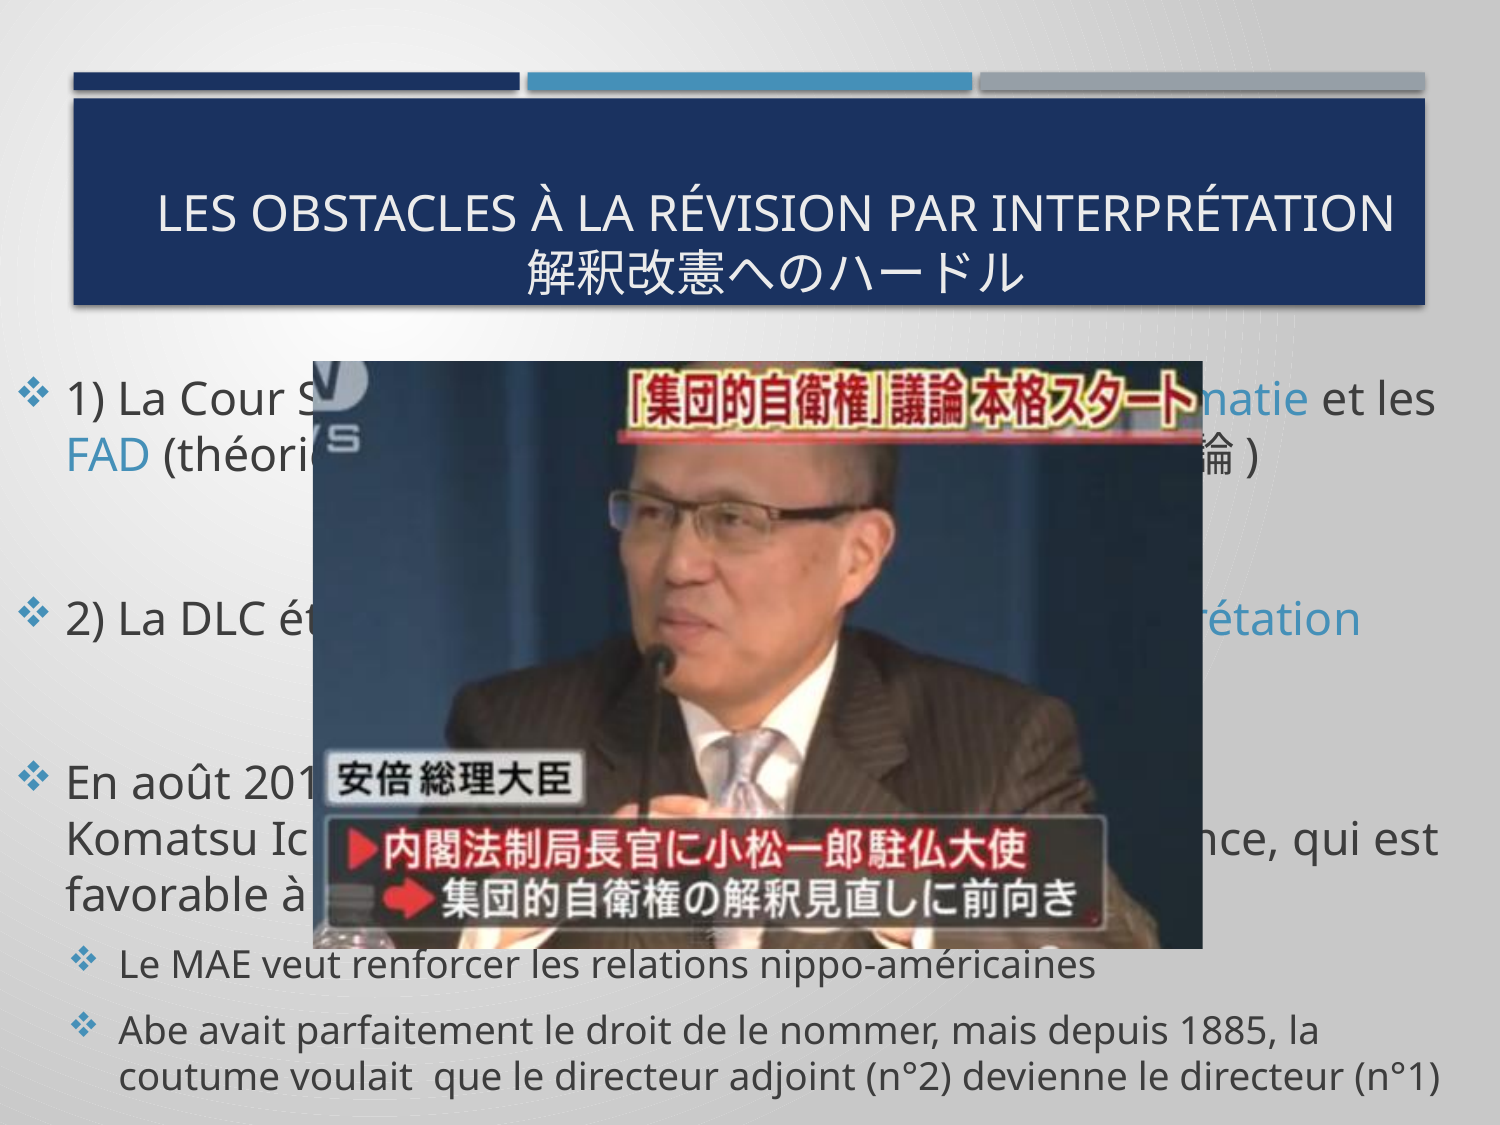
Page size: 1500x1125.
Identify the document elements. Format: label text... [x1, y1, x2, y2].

list 1) La Cour Suprême ne se prononce pas sur la diplomatie et les FAD (théorie des actes de gouvernement - 統治行為論) 2) La DLC était formellement opposée à cette interprétation En août 2013 , Abe nomme à la tête de la DLC, Komatsu Ichirô, alors ambassadeur du Japon en France, qui est favorable à une révision par interprétation. Le MAE veut renforcer les relations nippo-américaines Abe avait parfaitement le droit de le nommer, mais depuis 1885, la coutume voulait que le directeur adjoint (n°2) devienne le directeur (n°1) [0, 361, 1500, 1112]
title Les obstacles à la révision par interprétation 解釈改憲へのハードル [76, 184, 1477, 309]
picture [312, 361, 1204, 949]
